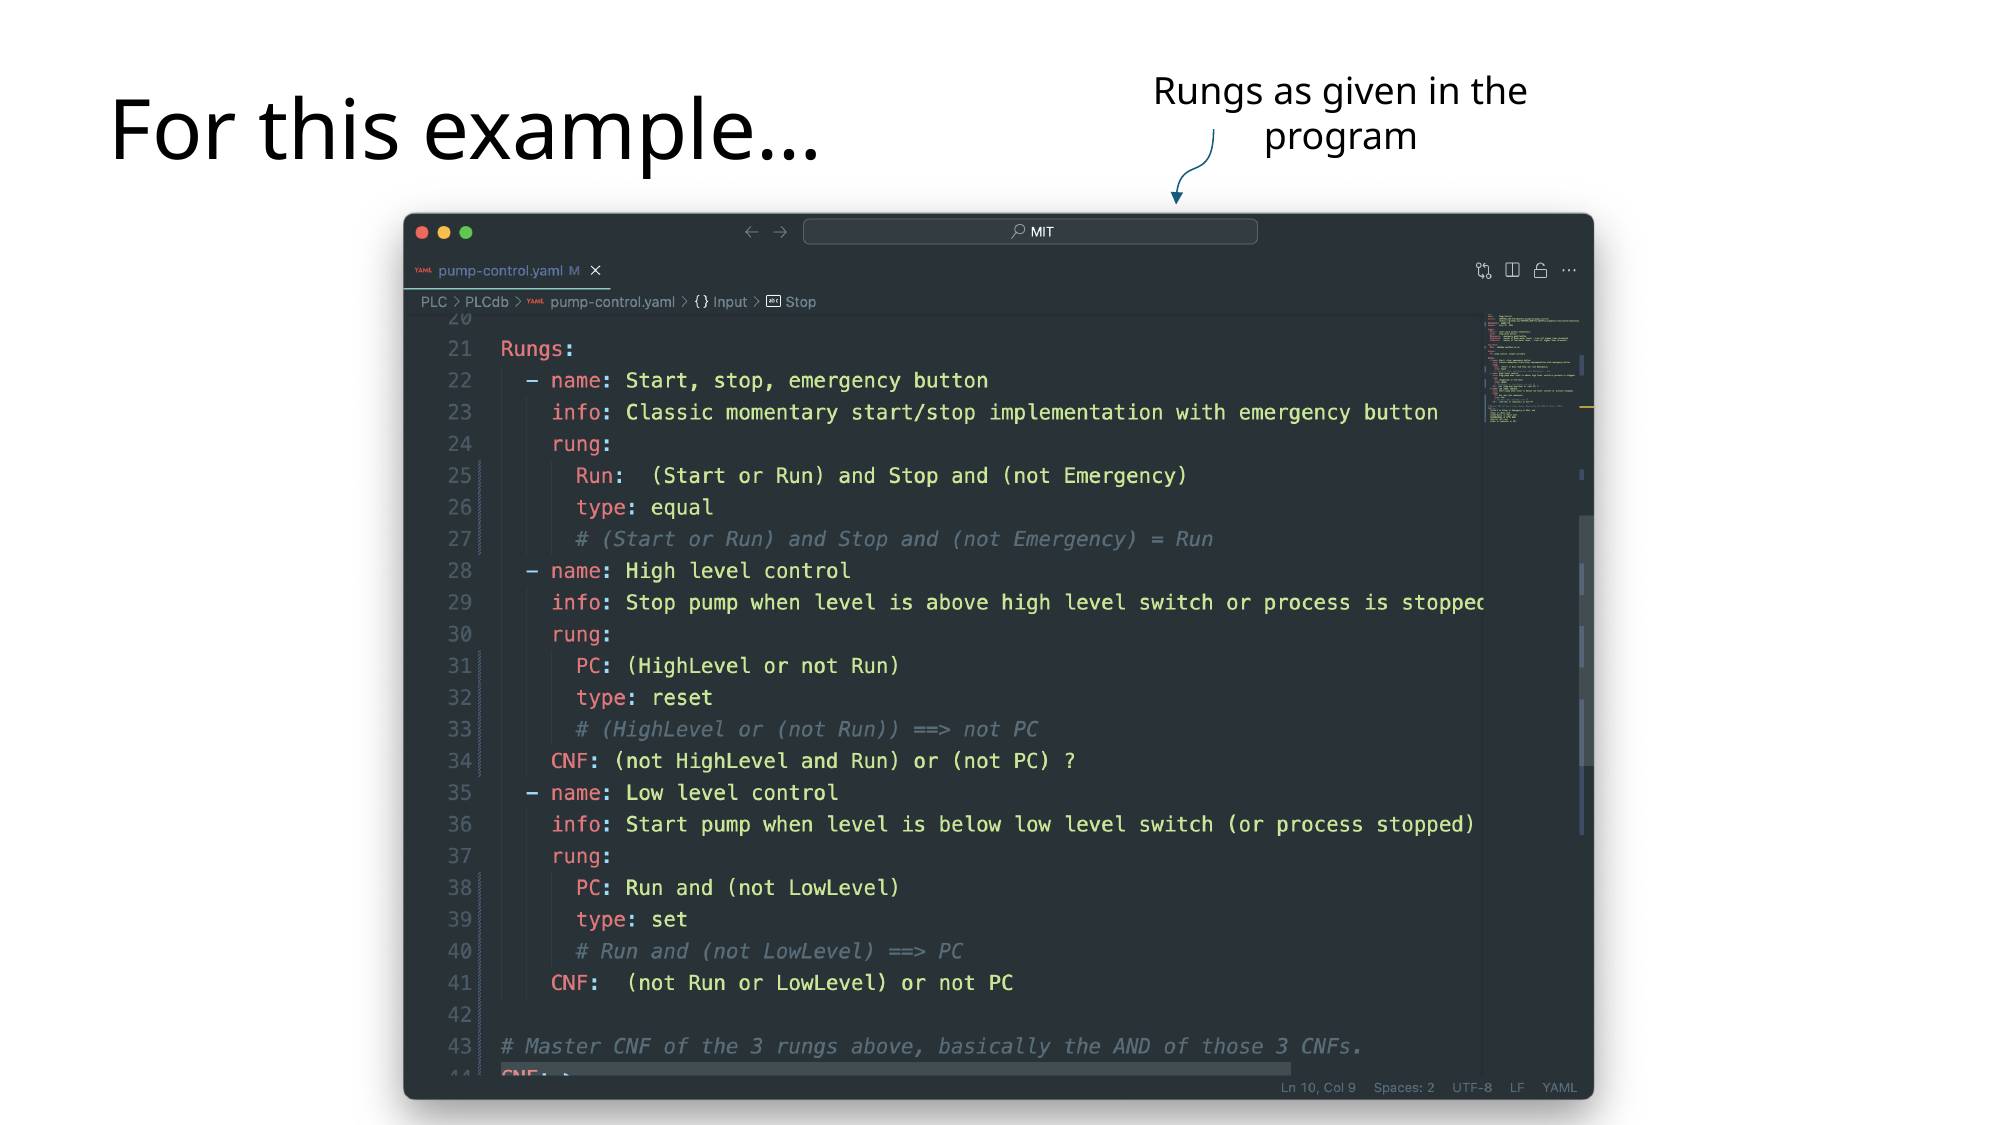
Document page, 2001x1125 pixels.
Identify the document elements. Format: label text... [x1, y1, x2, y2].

picture [342, 171, 1655, 1125]
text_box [1156, 147, 1233, 186]
text_box Rungs as given in the program [1057, 59, 1625, 165]
text_box For this example… [1233, 68, 1842, 184]
text_box For this example… [94, 68, 1156, 184]
